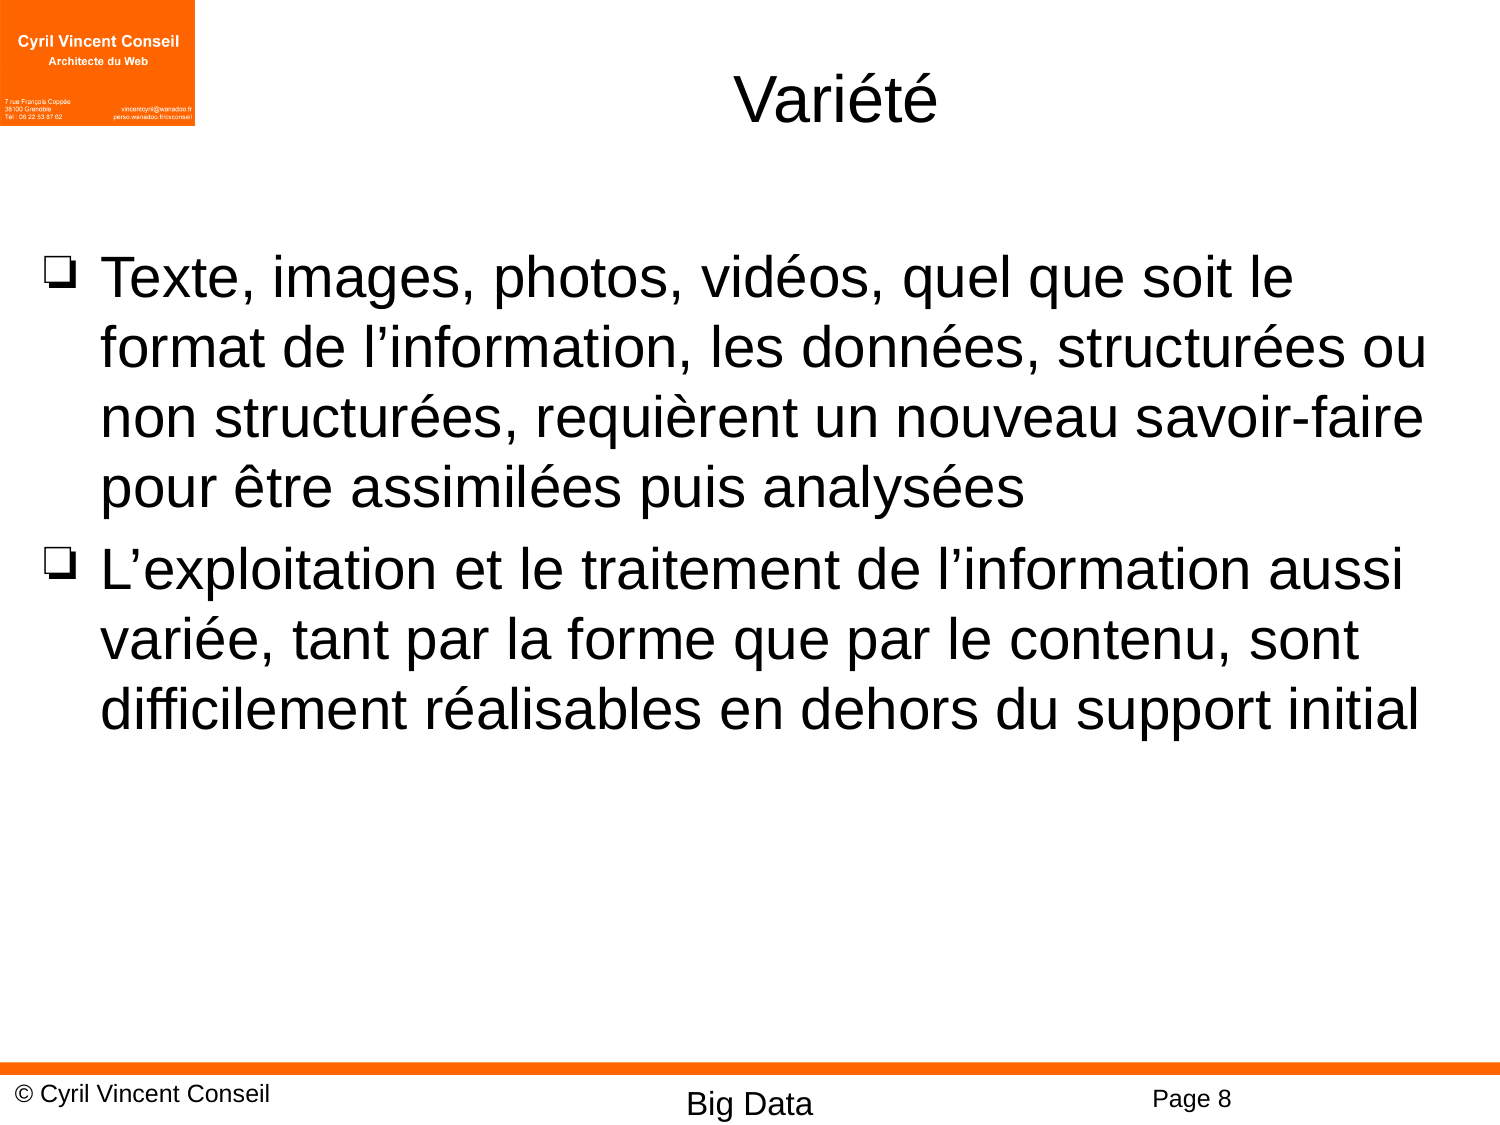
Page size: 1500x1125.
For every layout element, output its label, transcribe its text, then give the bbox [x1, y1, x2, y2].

list Texte, images, photos, vidéos, quel que soit le format de l’information, les données, structurées ou non structurées, requièrent un nouveau savoir-faire pour être assimilées puis analysées L’exploitation et le traitement de l’information aussi variée, tant par la forme que par le contenu, sont difficilement réalisables en dehors du support initial [29, 231, 1468, 1059]
picture [0, 0, 195, 126]
title Variété [194, 2, 1480, 190]
